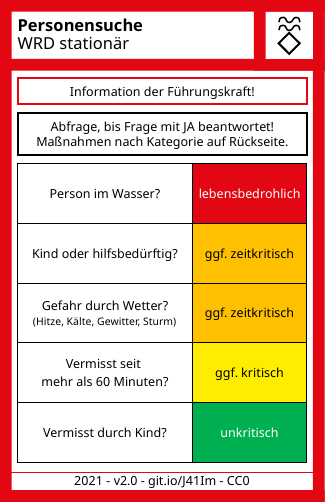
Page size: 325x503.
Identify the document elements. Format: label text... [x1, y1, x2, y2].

table_cell ggf. zeitkritisch [193, 224, 306, 283]
text_box Abfrage, bis Frage mit JA beantwortet! Maßnahmen nach Kategorie auf Rückseite. [17, 112, 308, 156]
table_header Person im Wasser? [18, 164, 192, 223]
table_cell ggf. kritisch [193, 343, 306, 402]
table_cell Vermisst durch Kind? [18, 403, 192, 462]
table_cell Vermisst seit mehr als 60 Minuten? [18, 343, 192, 402]
table_header lebensbedrohlich [193, 164, 306, 223]
table_cell Gefahr durch Wetter? (Hitze, Kälte, Gewitter, Sturm) [18, 284, 192, 342]
table_cell unkritisch [193, 403, 306, 462]
text_box Information der Führungskraft! [17, 77, 308, 105]
table_cell Kind oder hilfsbedürftig? [18, 224, 192, 283]
table_cell ggf. zeitkritisch [193, 284, 306, 342]
title Personensuche WRD stationär [11, 11, 254, 59]
